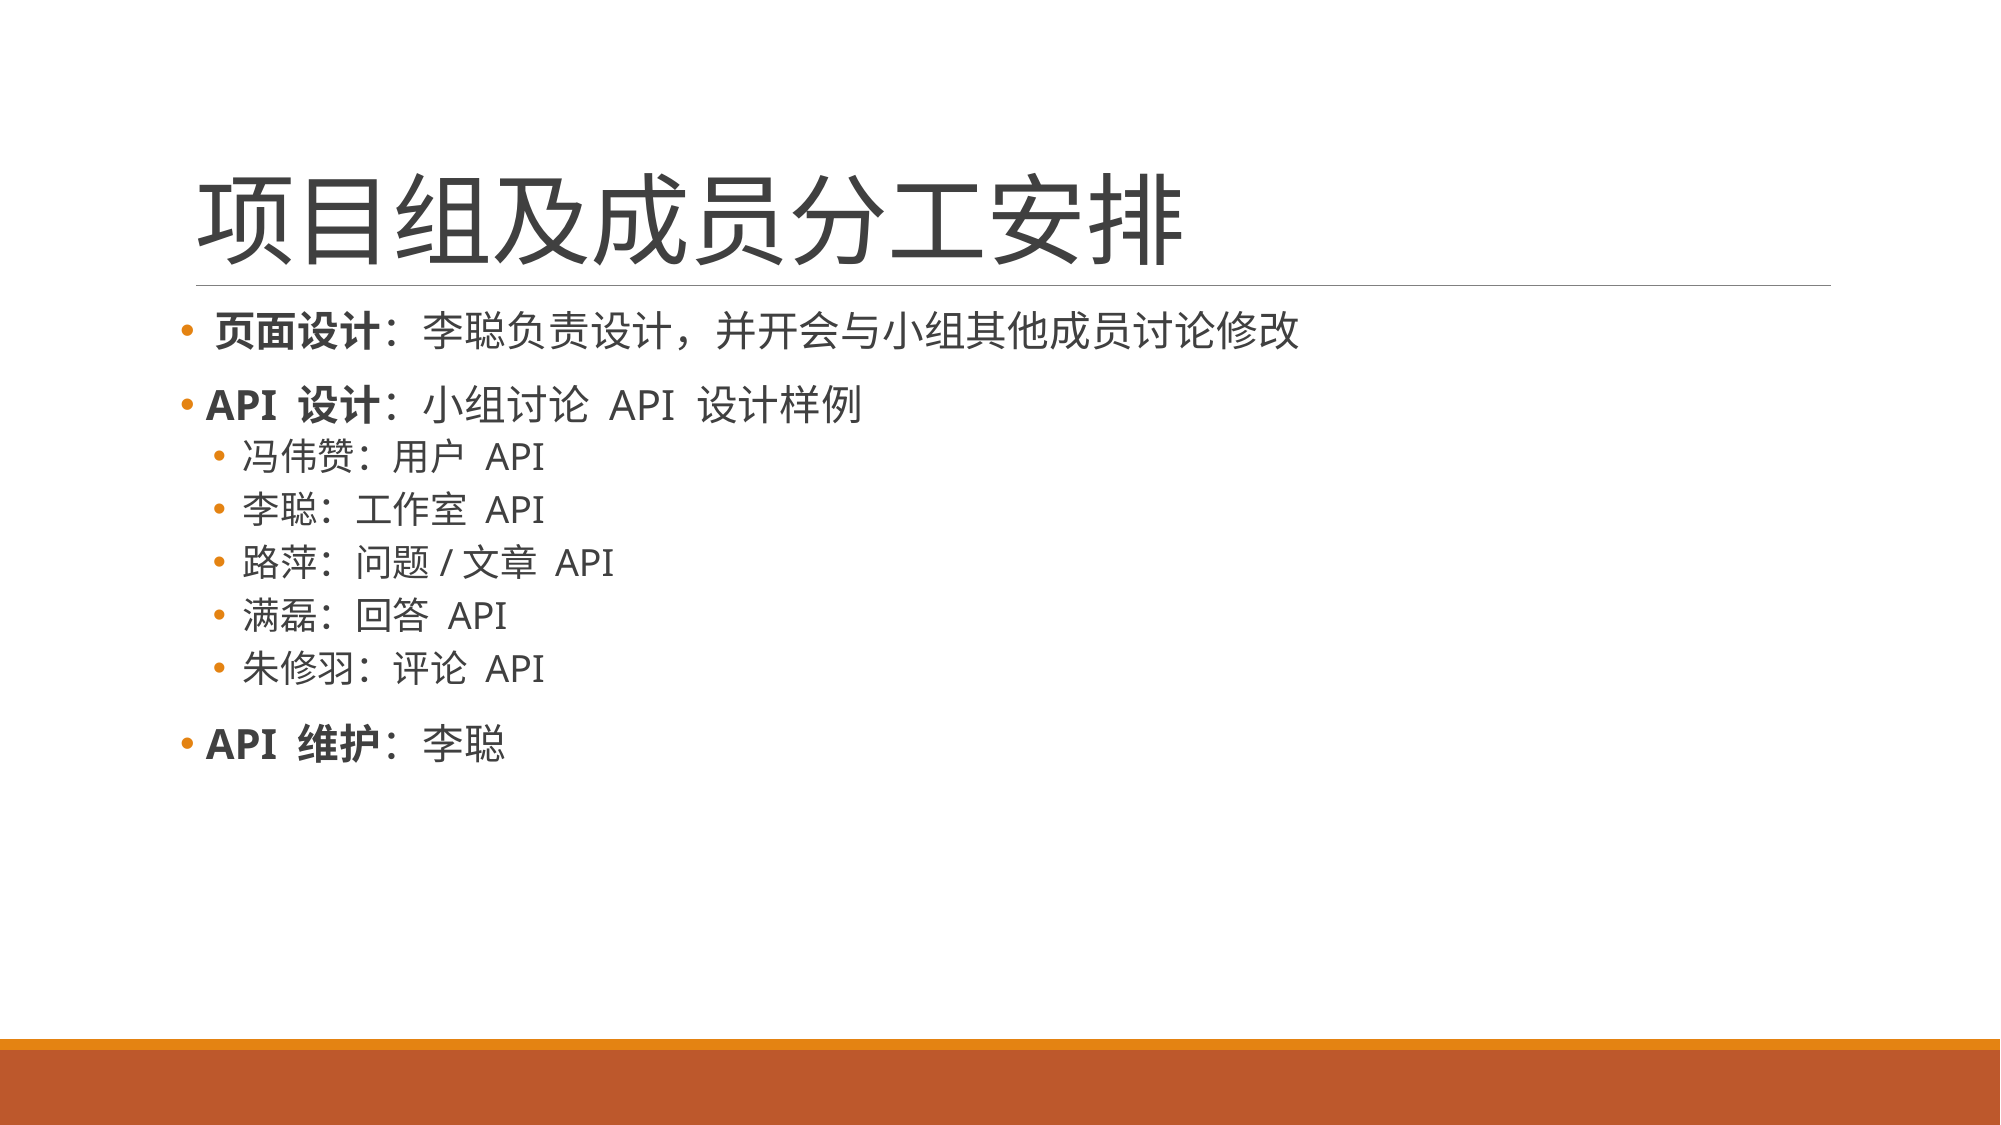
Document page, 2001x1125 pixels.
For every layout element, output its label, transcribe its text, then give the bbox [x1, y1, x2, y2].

list 页面设计：李聪负责设计，并开会与小组其他成员讨论修改 API 设计：小组讨论 API 设计样例 冯伟赞：用户 API 李聪：工作室 API 路萍：问题/文章 API 满磊：回答 API 朱修羽：评论 API API 维护：李聪 [180, 302, 1830, 963]
title 项目组及成员分工安排 [180, 47, 1830, 285]
